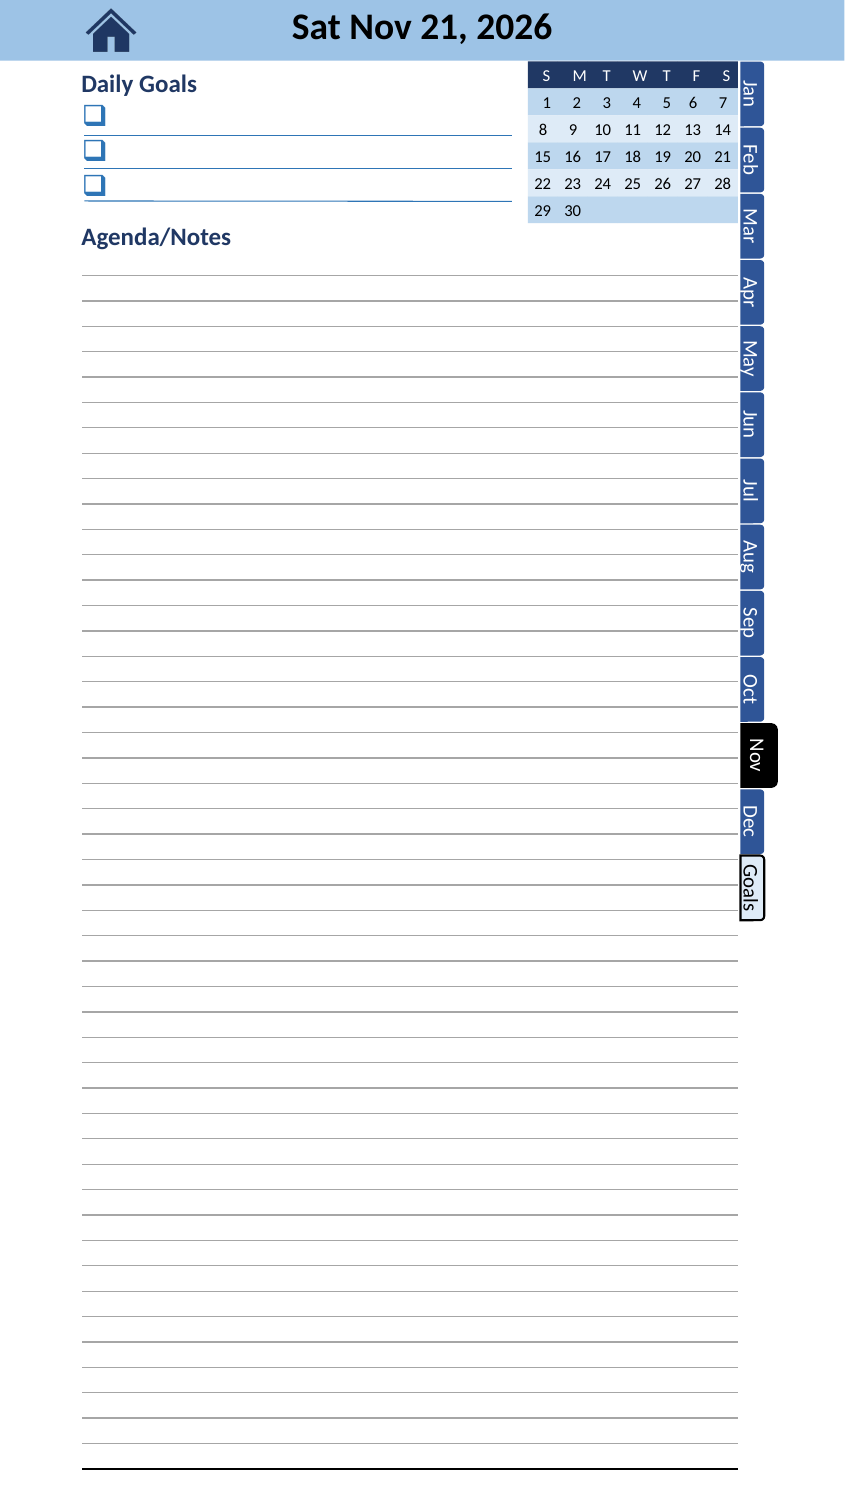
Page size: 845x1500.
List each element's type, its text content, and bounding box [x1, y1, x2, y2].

picture [82, 1, 140, 59]
list Sat Nov 21, 2026 [190, 0, 655, 61]
